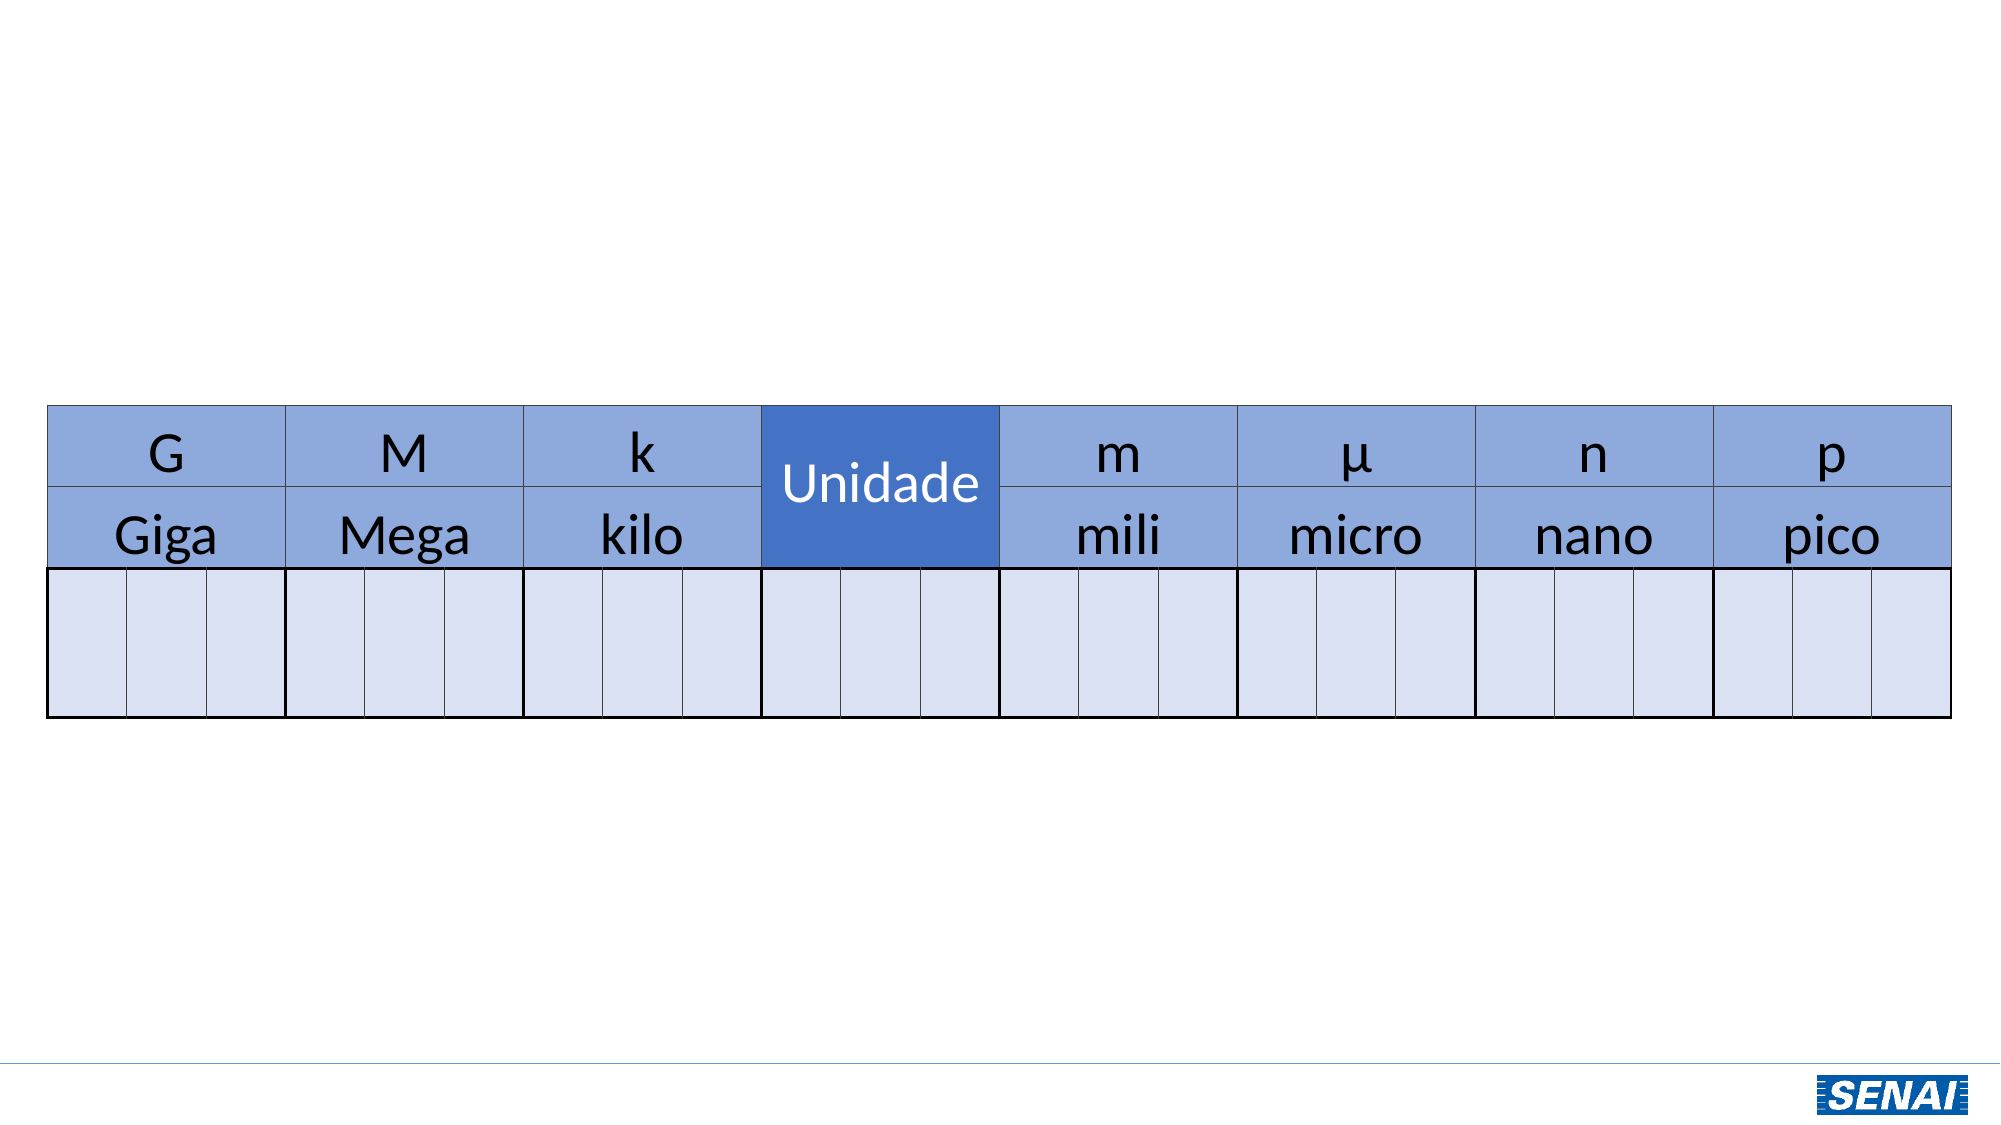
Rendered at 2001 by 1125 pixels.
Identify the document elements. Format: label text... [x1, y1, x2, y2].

table_cell [1317, 570, 1395, 716]
table_cell [603, 570, 682, 716]
table_cell [1793, 570, 1871, 716]
table_header k [524, 406, 761, 486]
table_cell [127, 570, 206, 716]
table_cell [1715, 570, 1792, 716]
table_cell [1396, 570, 1474, 716]
table_cell [1079, 570, 1158, 716]
table_cell pico [1714, 487, 1951, 567]
table_cell [1477, 570, 1554, 716]
table_cell [1555, 570, 1633, 716]
table_cell [841, 570, 920, 716]
table_cell [445, 570, 522, 716]
table_header M [286, 406, 523, 486]
table_cell Mega [286, 487, 523, 567]
table_header m [1000, 406, 1237, 486]
table_cell [1239, 570, 1316, 716]
table_cell [763, 570, 840, 716]
table_cell [1159, 570, 1236, 716]
table_cell [49, 570, 126, 716]
table_header µ [1238, 406, 1475, 486]
table_cell [921, 570, 998, 716]
table_header n [1476, 406, 1713, 486]
table_cell [365, 570, 444, 716]
picture [1817, 1075, 1968, 1115]
table_cell [525, 570, 602, 716]
table_cell [207, 570, 284, 716]
table_cell micro [1238, 487, 1475, 567]
table_cell [1634, 570, 1712, 716]
table_cell [1001, 570, 1078, 716]
table_cell [1872, 570, 1950, 716]
table_cell kilo [524, 487, 761, 567]
table_cell Giga [48, 487, 285, 567]
table_cell nano [1476, 487, 1713, 567]
table_cell mili [1000, 487, 1237, 567]
table_header p [1714, 406, 1951, 486]
table_header G [48, 406, 285, 486]
table_cell [287, 570, 364, 716]
table_header Unidade [762, 406, 999, 567]
table_cell [683, 570, 760, 716]
